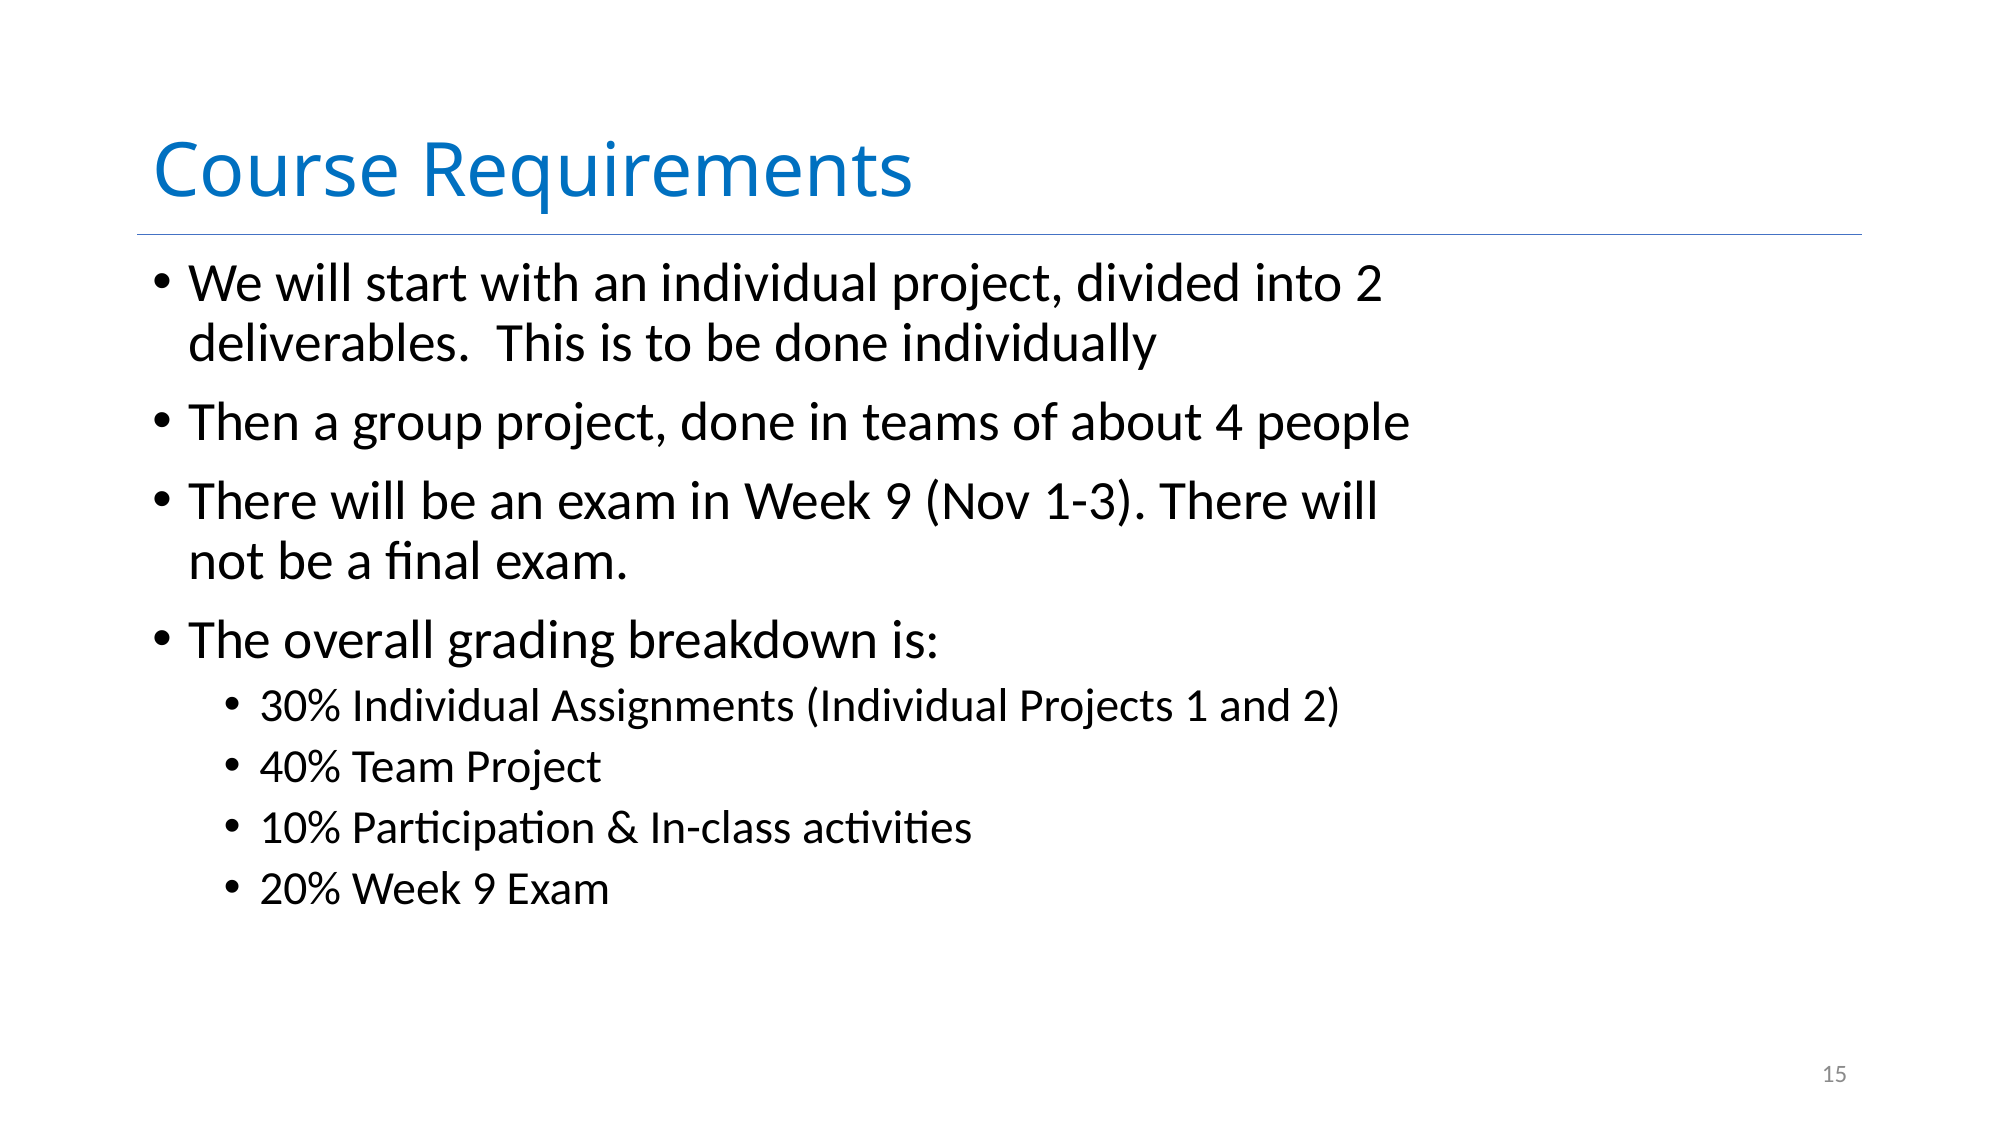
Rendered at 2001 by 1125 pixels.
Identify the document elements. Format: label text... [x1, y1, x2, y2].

title Course Requirements [137, 3, 1863, 221]
list We will start with an individual project, divided into 2 deliverables. This is to be done individually Then a group project, done in teams of about 4 people There will be an exam in Week 9 (Nov 1-3). There will not be a final exam. The overall grading breakdown is: 30% Individual Assignments (Individual Projects 1 and 2) 40% Team Project 10% Participation & In-class activities 20% Week 9 Exam [137, 246, 1432, 960]
slide_number 15 [1412, 1042, 1863, 1103]
